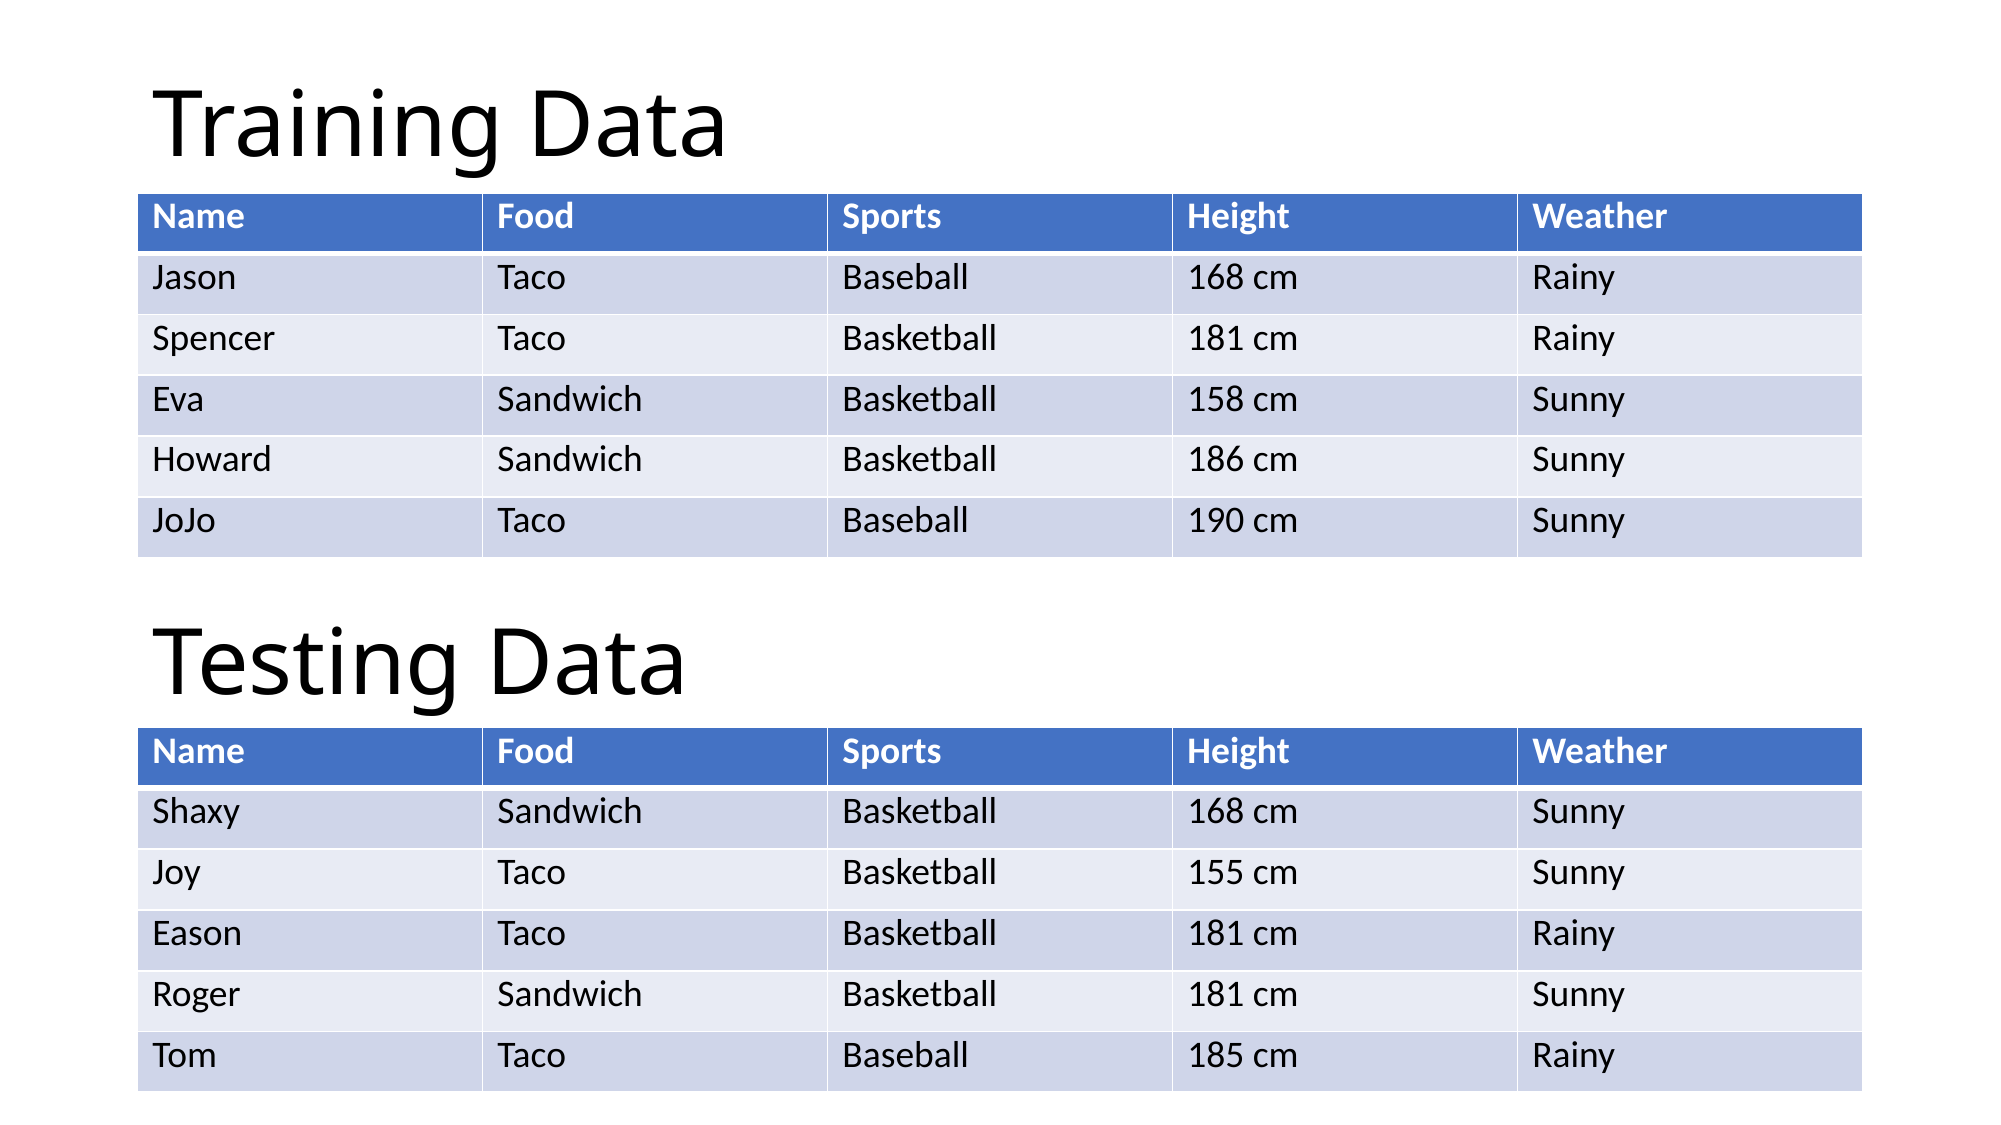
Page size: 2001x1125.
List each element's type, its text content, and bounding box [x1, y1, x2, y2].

table_header Sports [828, 194, 1172, 251]
table_cell Basketball [828, 791, 1172, 848]
table_cell Taco [483, 911, 827, 970]
table_cell 181 cm [1173, 972, 1517, 1031]
table_cell Rainy [1518, 256, 1862, 314]
table_cell Taco [483, 850, 827, 909]
table_cell Basketball [828, 315, 1172, 374]
table_cell Baseball [828, 1032, 1172, 1091]
table_header Weather [1518, 194, 1862, 251]
table_cell Rainy [1518, 911, 1862, 970]
table_cell Taco [483, 315, 827, 374]
table_cell Baseball [828, 256, 1172, 314]
title Training Data [137, 59, 1863, 192]
table_cell Rainy [1518, 1032, 1862, 1091]
table_header Name [138, 194, 482, 251]
table_cell 190 cm [1173, 498, 1517, 557]
table_cell Shaxy [138, 791, 482, 848]
table_cell Baseball [828, 498, 1172, 557]
table_cell Roger [138, 972, 482, 1031]
table_cell Sunny [1518, 376, 1862, 435]
table_cell Basketball [828, 376, 1172, 435]
table_cell Taco [483, 256, 827, 314]
table_header Food [483, 194, 827, 251]
table_cell Sandwich [483, 791, 827, 848]
table_cell Sunny [1518, 972, 1862, 1031]
table_cell Eason [138, 911, 482, 970]
table_cell 181 cm [1173, 911, 1517, 970]
text_box Testing Data [137, 594, 1863, 726]
table_cell JoJo [138, 498, 482, 557]
table_cell Sunny [1518, 850, 1862, 909]
table_cell Sunny [1518, 498, 1862, 557]
table_header Name [138, 728, 482, 785]
table_cell Sandwich [483, 972, 827, 1031]
table_cell 168 cm [1173, 791, 1517, 848]
table_cell 186 cm [1173, 437, 1517, 496]
table_header Height [1173, 194, 1517, 251]
table_cell Howard [138, 437, 482, 496]
table_cell 155 cm [1173, 850, 1517, 909]
table_cell Sandwich [483, 437, 827, 496]
table_cell Taco [483, 498, 827, 557]
table_cell Taco [483, 1032, 827, 1091]
table_header Height [1173, 728, 1517, 785]
table_cell 168 cm [1173, 256, 1517, 314]
table_cell 181 cm [1173, 315, 1517, 374]
table_cell Basketball [828, 437, 1172, 496]
table_cell Sandwich [483, 376, 827, 435]
table_header Weather [1518, 728, 1862, 785]
table_cell Jason [138, 256, 482, 314]
table_cell Tom [138, 1032, 482, 1091]
table_cell 158 cm [1173, 376, 1517, 435]
table_cell Basketball [828, 972, 1172, 1031]
table_cell Eva [138, 376, 482, 435]
table_cell Basketball [828, 850, 1172, 909]
table_cell Joy [138, 850, 482, 909]
table_cell 185 cm [1173, 1032, 1517, 1091]
table_cell Spencer [138, 315, 482, 374]
table_cell Sunny [1518, 437, 1862, 496]
table_header Sports [828, 728, 1172, 785]
table_cell Sunny [1518, 791, 1862, 848]
table_header Food [483, 728, 827, 785]
table_cell Basketball [828, 911, 1172, 970]
table_cell Rainy [1518, 315, 1862, 374]
